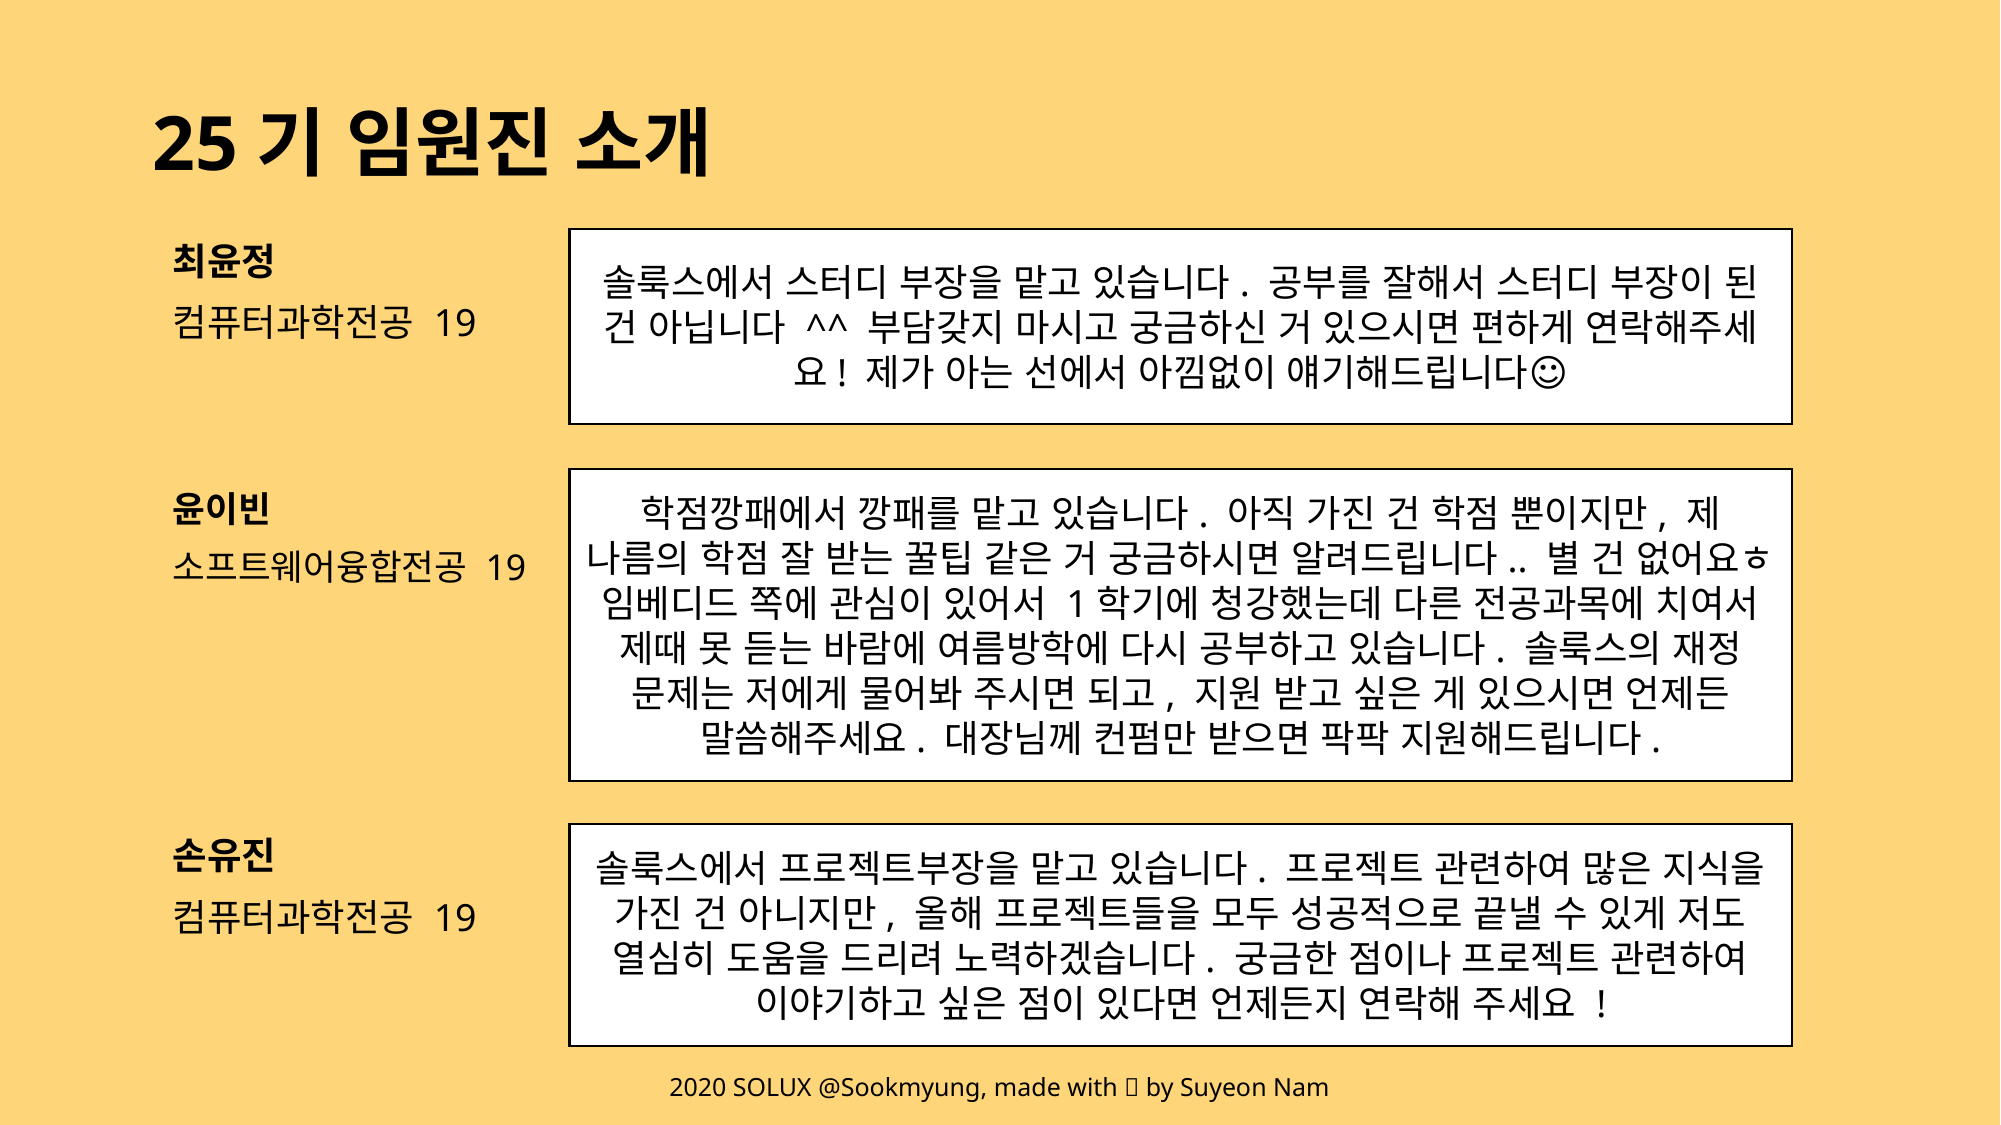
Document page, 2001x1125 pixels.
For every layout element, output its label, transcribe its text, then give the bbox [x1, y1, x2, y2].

text_box 학점깡패에서 깡패를 맡고 있습니다. 아직 가진 건 학점 뿐이지만, 제 나름의 학점 잘 받는 꿀팁 같은 거 궁금하시면 알려드립니다.. 별 건 없어요ㅎ 임베디드 쪽에 관심이 있어서 1학기에 청강했는데 다른 전공과목에 치여서 제때 못 듣는 바람에 여름방학에 다시 공부하고 있습니다. 솔룩스의 재정 문제는 저에게 물어봐 주시면 되고, 지원 받고 싶은 게 있으시면 언제든 말씀해주세요. 대장님께 컨펌만 받으면 팍팍 지원해드립니다. [568, 468, 1793, 782]
text_box 윤이빈 소프트웨어융합전공 19 [157, 484, 554, 629]
text_box 솔룩스에서 스터디 부장을 맡고 있습니다. 공부를 잘해서 스터디 부장이 된 건 아닙니다 ^^ 부담갖지 마시고 궁금하신 거 있으시면 편하게 연락해주세요! 제가 아는 선에서 아낌없이 얘기해드립니다☺️ [568, 228, 1793, 425]
text_box 2020 SOLUX @Sookmyung, made with 💙 by Suyeon Nam [654, 1064, 1346, 1109]
list 최윤정 컴퓨터과학전공 19 [157, 256, 554, 380]
title 25기 임원진 소개 [137, 37, 1863, 256]
text_box 손유진 컴퓨터과학전공 19 [157, 830, 554, 974]
text_box 솔룩스에서 프로젝트부장을 맡고 있습니다. 프로젝트 관련하여 많은 지식을 가진 건 아니지만, 올해 프로젝트들을 모두 성공적으로 끝낼 수 있게 저도 열심히 도움을 드리려 노력하겠습니다. 궁금한 점이나 프로젝트 관련하여 이야기하고 싶은 점이 있다면 언제든지 연락해 주세요 ! [568, 823, 1793, 1047]
